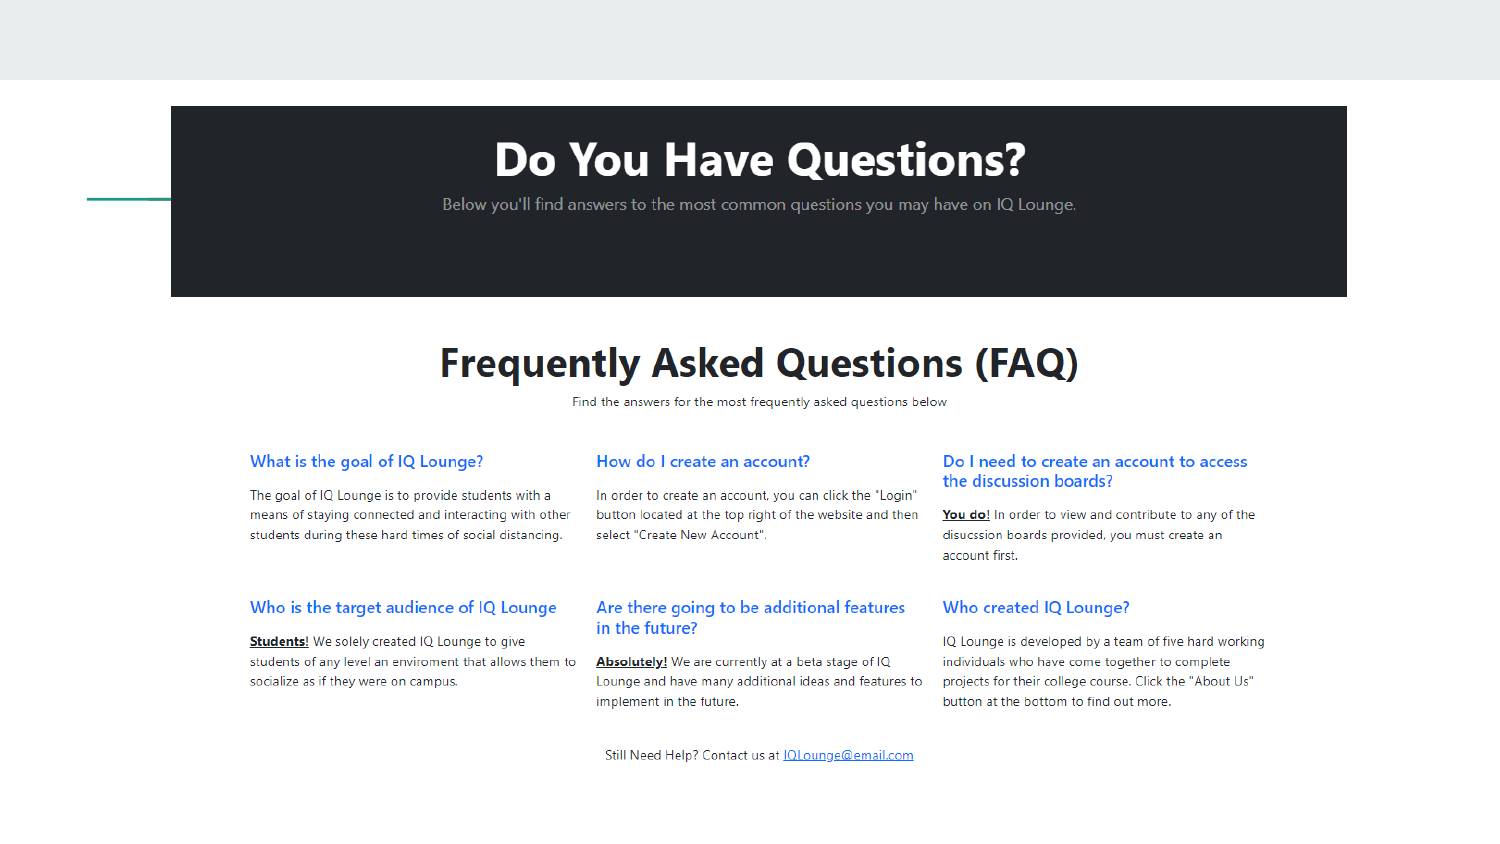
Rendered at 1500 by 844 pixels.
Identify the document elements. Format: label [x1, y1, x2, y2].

picture [170, 105, 1348, 822]
